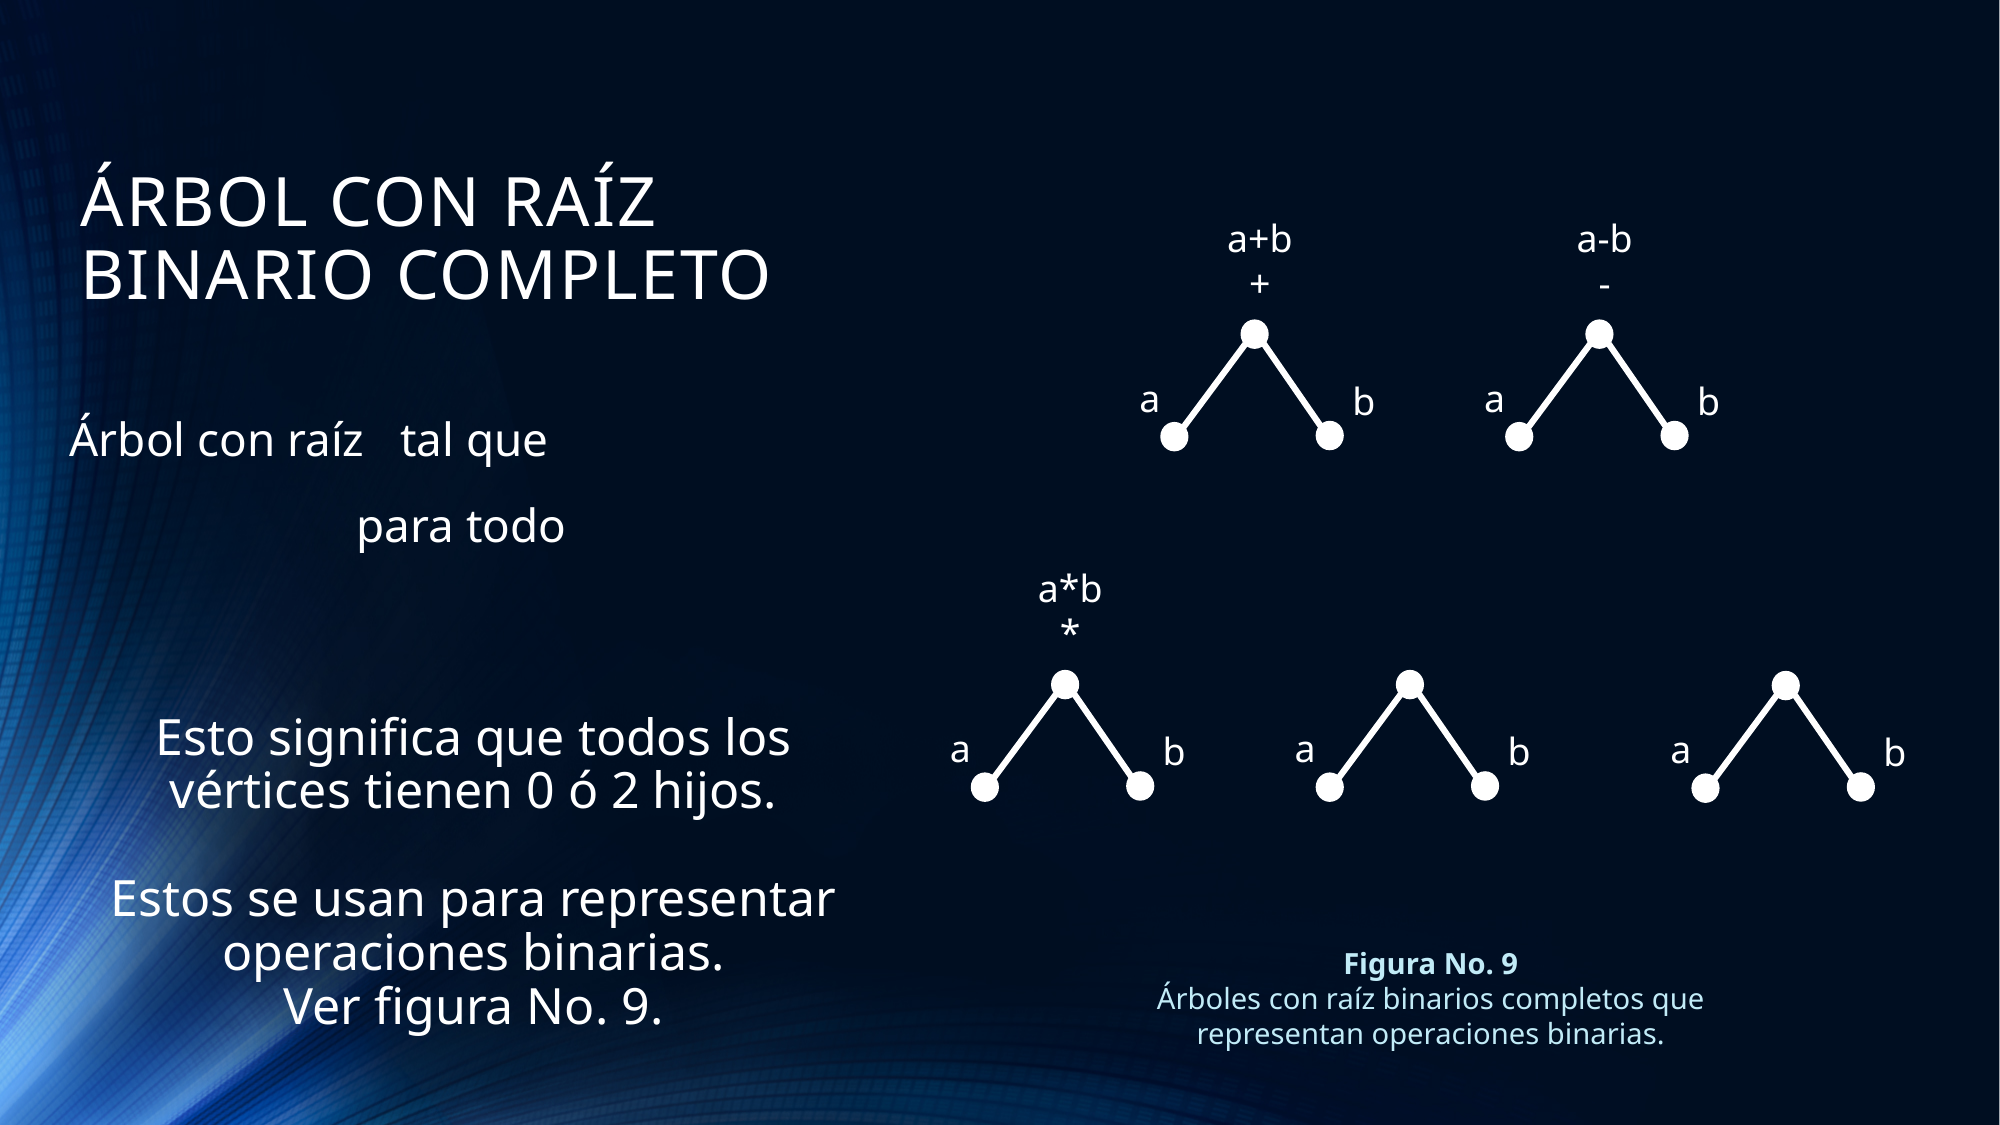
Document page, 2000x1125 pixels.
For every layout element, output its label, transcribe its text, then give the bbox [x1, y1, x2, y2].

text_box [1469, 207, 1734, 451]
picture [0, 0, 2000, 1125]
text_box Figura No. 9 Árboles con raíz binarios completos que representan operaciones binarias. [1106, 937, 1756, 1059]
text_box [935, 557, 1200, 801]
title ÁRBOL CON RAÍZ BINARIO COMPLETO [65, 104, 846, 323]
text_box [1124, 207, 1389, 451]
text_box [1279, 557, 1545, 801]
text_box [1655, 558, 1921, 802]
